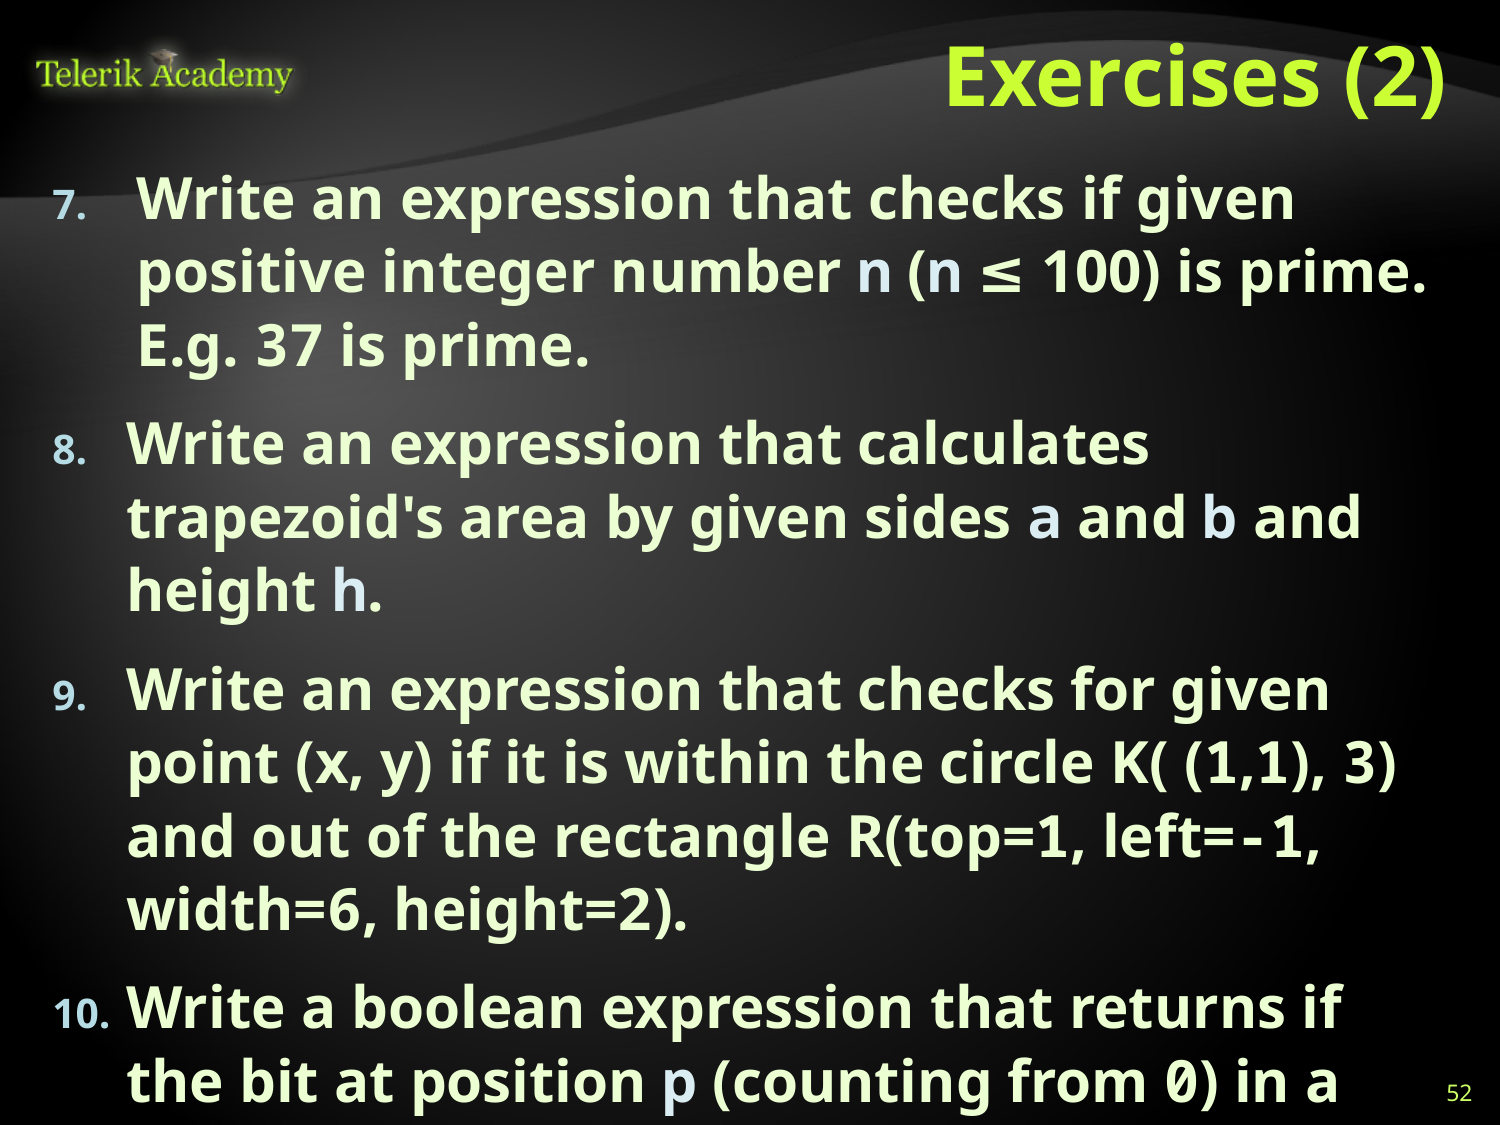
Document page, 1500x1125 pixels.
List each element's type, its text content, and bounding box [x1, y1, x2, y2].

slide_number 52 [1412, 1074, 1488, 1113]
picture [0, 0, 1500, 1125]
list Write an expression that checks if given positive integer number n (n ≤ 100) is prime. E.g. 37 is prime. Write an expression that calculates trapezoid's area by given sides a and b and height h. Write an expression that checks for given point (x, y) if it is within the circle K( (1,1), 3) and out of the rectangle R(top=1, left=-1, width=6, height=2). Write a boolean expression that returns if the bit at position p (counting from 0) in a given integer number v has value of 1. Example: v=5; p=1  false. [37, 149, 1463, 1100]
title Exercises (2) [300, 12, 1463, 149]
